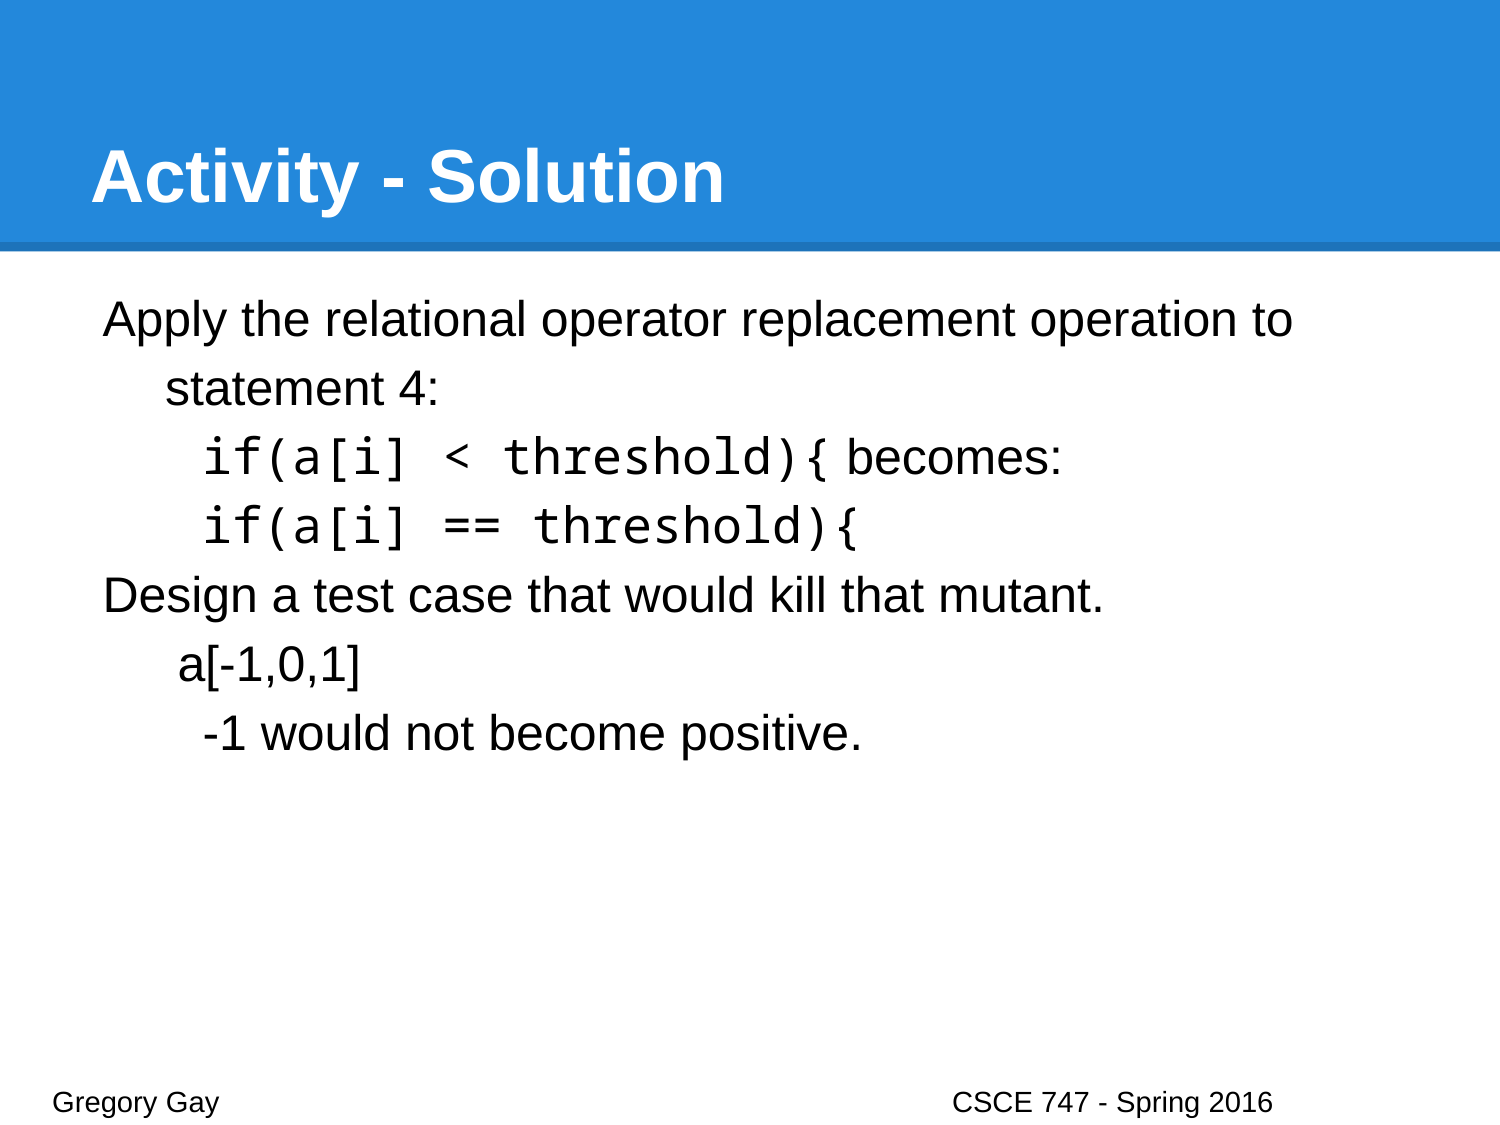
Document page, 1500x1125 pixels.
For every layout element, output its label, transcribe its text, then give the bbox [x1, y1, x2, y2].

list Apply the relational operator replacement operation to statement 4: if(a[i] < threshold){ becomes: if(a[i] == threshold){ Design a test case that would kill that mutant. a[-1,0,1] -1 would not become positive. [75, 262, 1425, 1068]
text_box Gregory Gay CSCE 747 - Spring 2016 39 [37, 1068, 1463, 1114]
title Activity - Solution [75, 45, 1425, 233]
